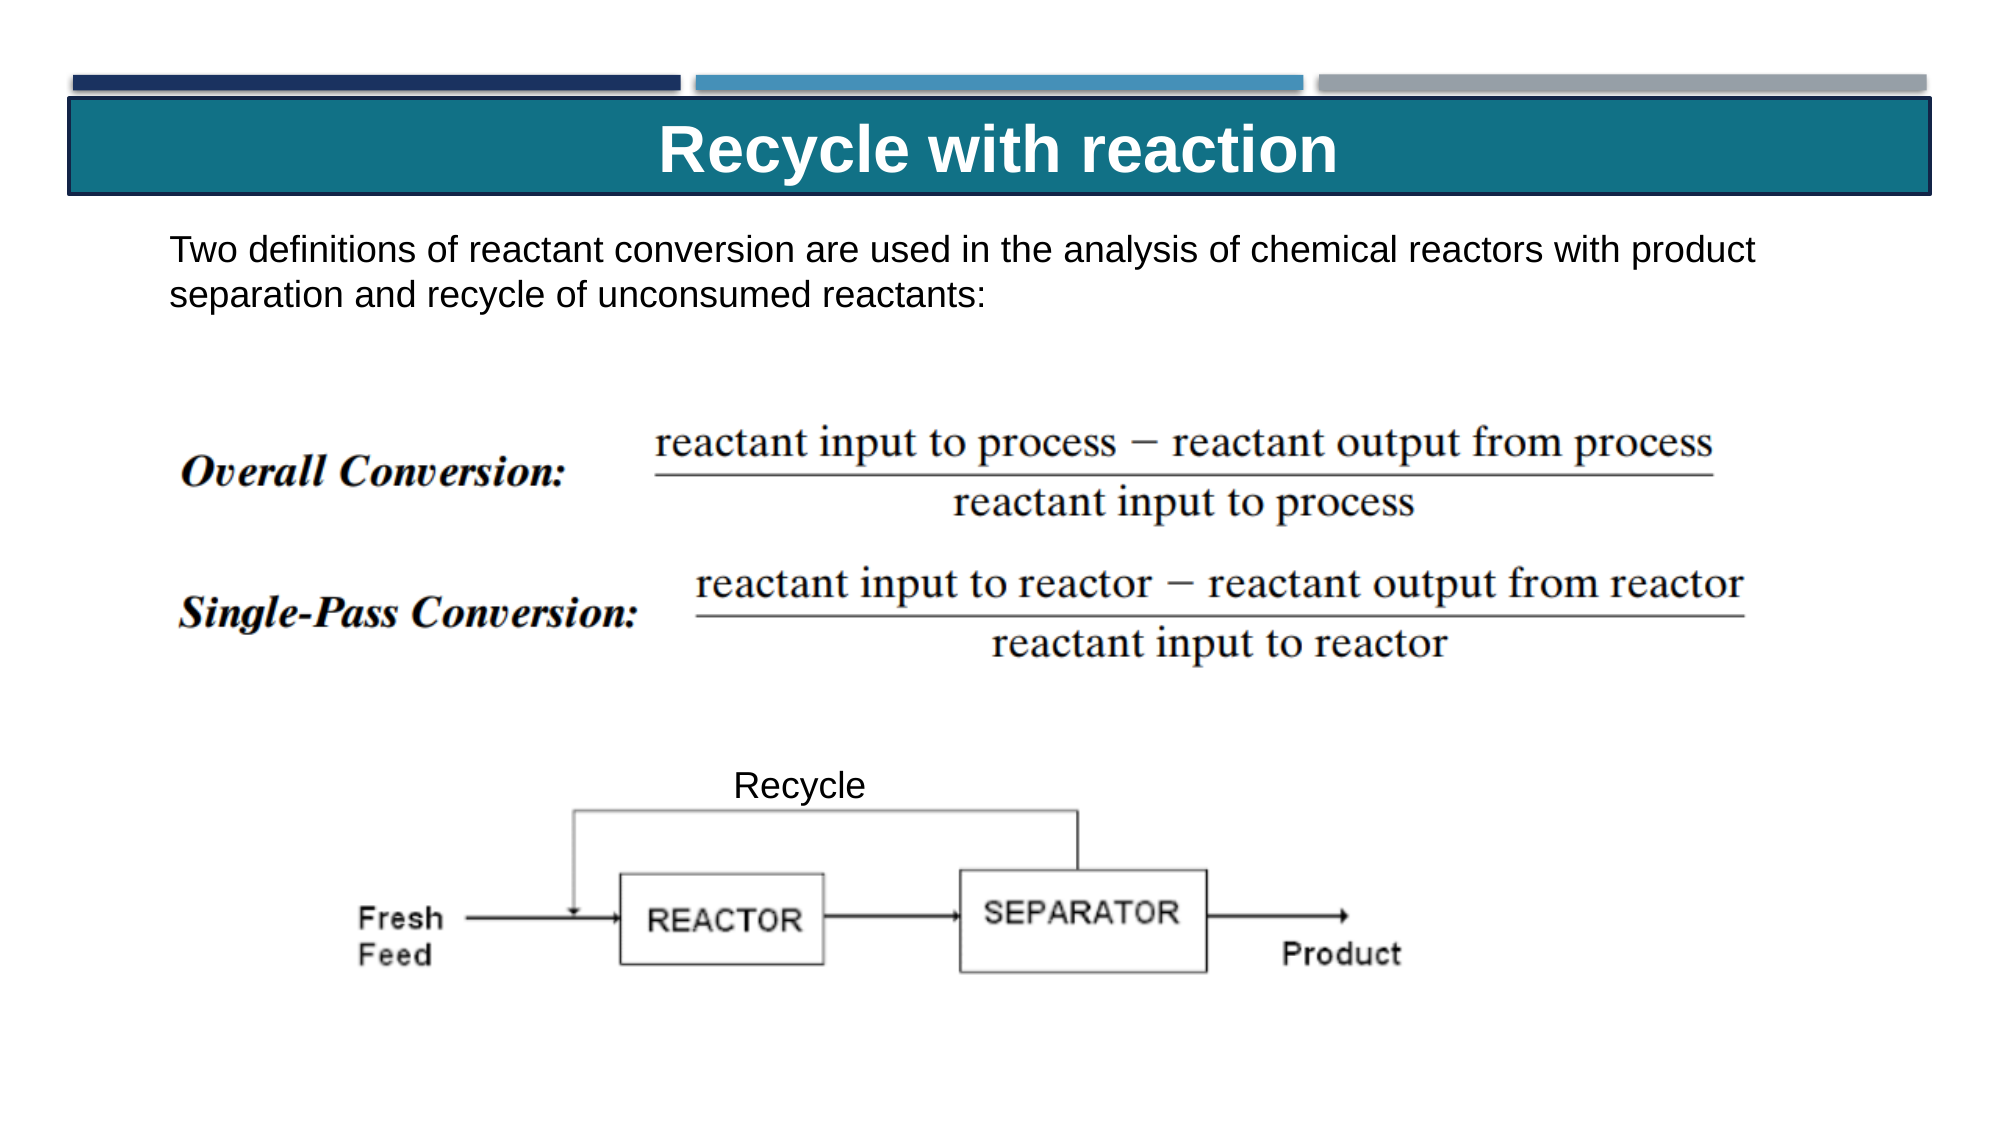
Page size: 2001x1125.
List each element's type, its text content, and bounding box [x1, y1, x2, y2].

picture [176, 405, 1790, 671]
text_box Recycle with reaction [67, 96, 1932, 196]
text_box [341, 753, 1423, 1015]
text_box Two definitions of reactant conversion are used in the analysis of chemical reactors with product separation and recycle of unconsumed reactants: [154, 217, 1877, 323]
